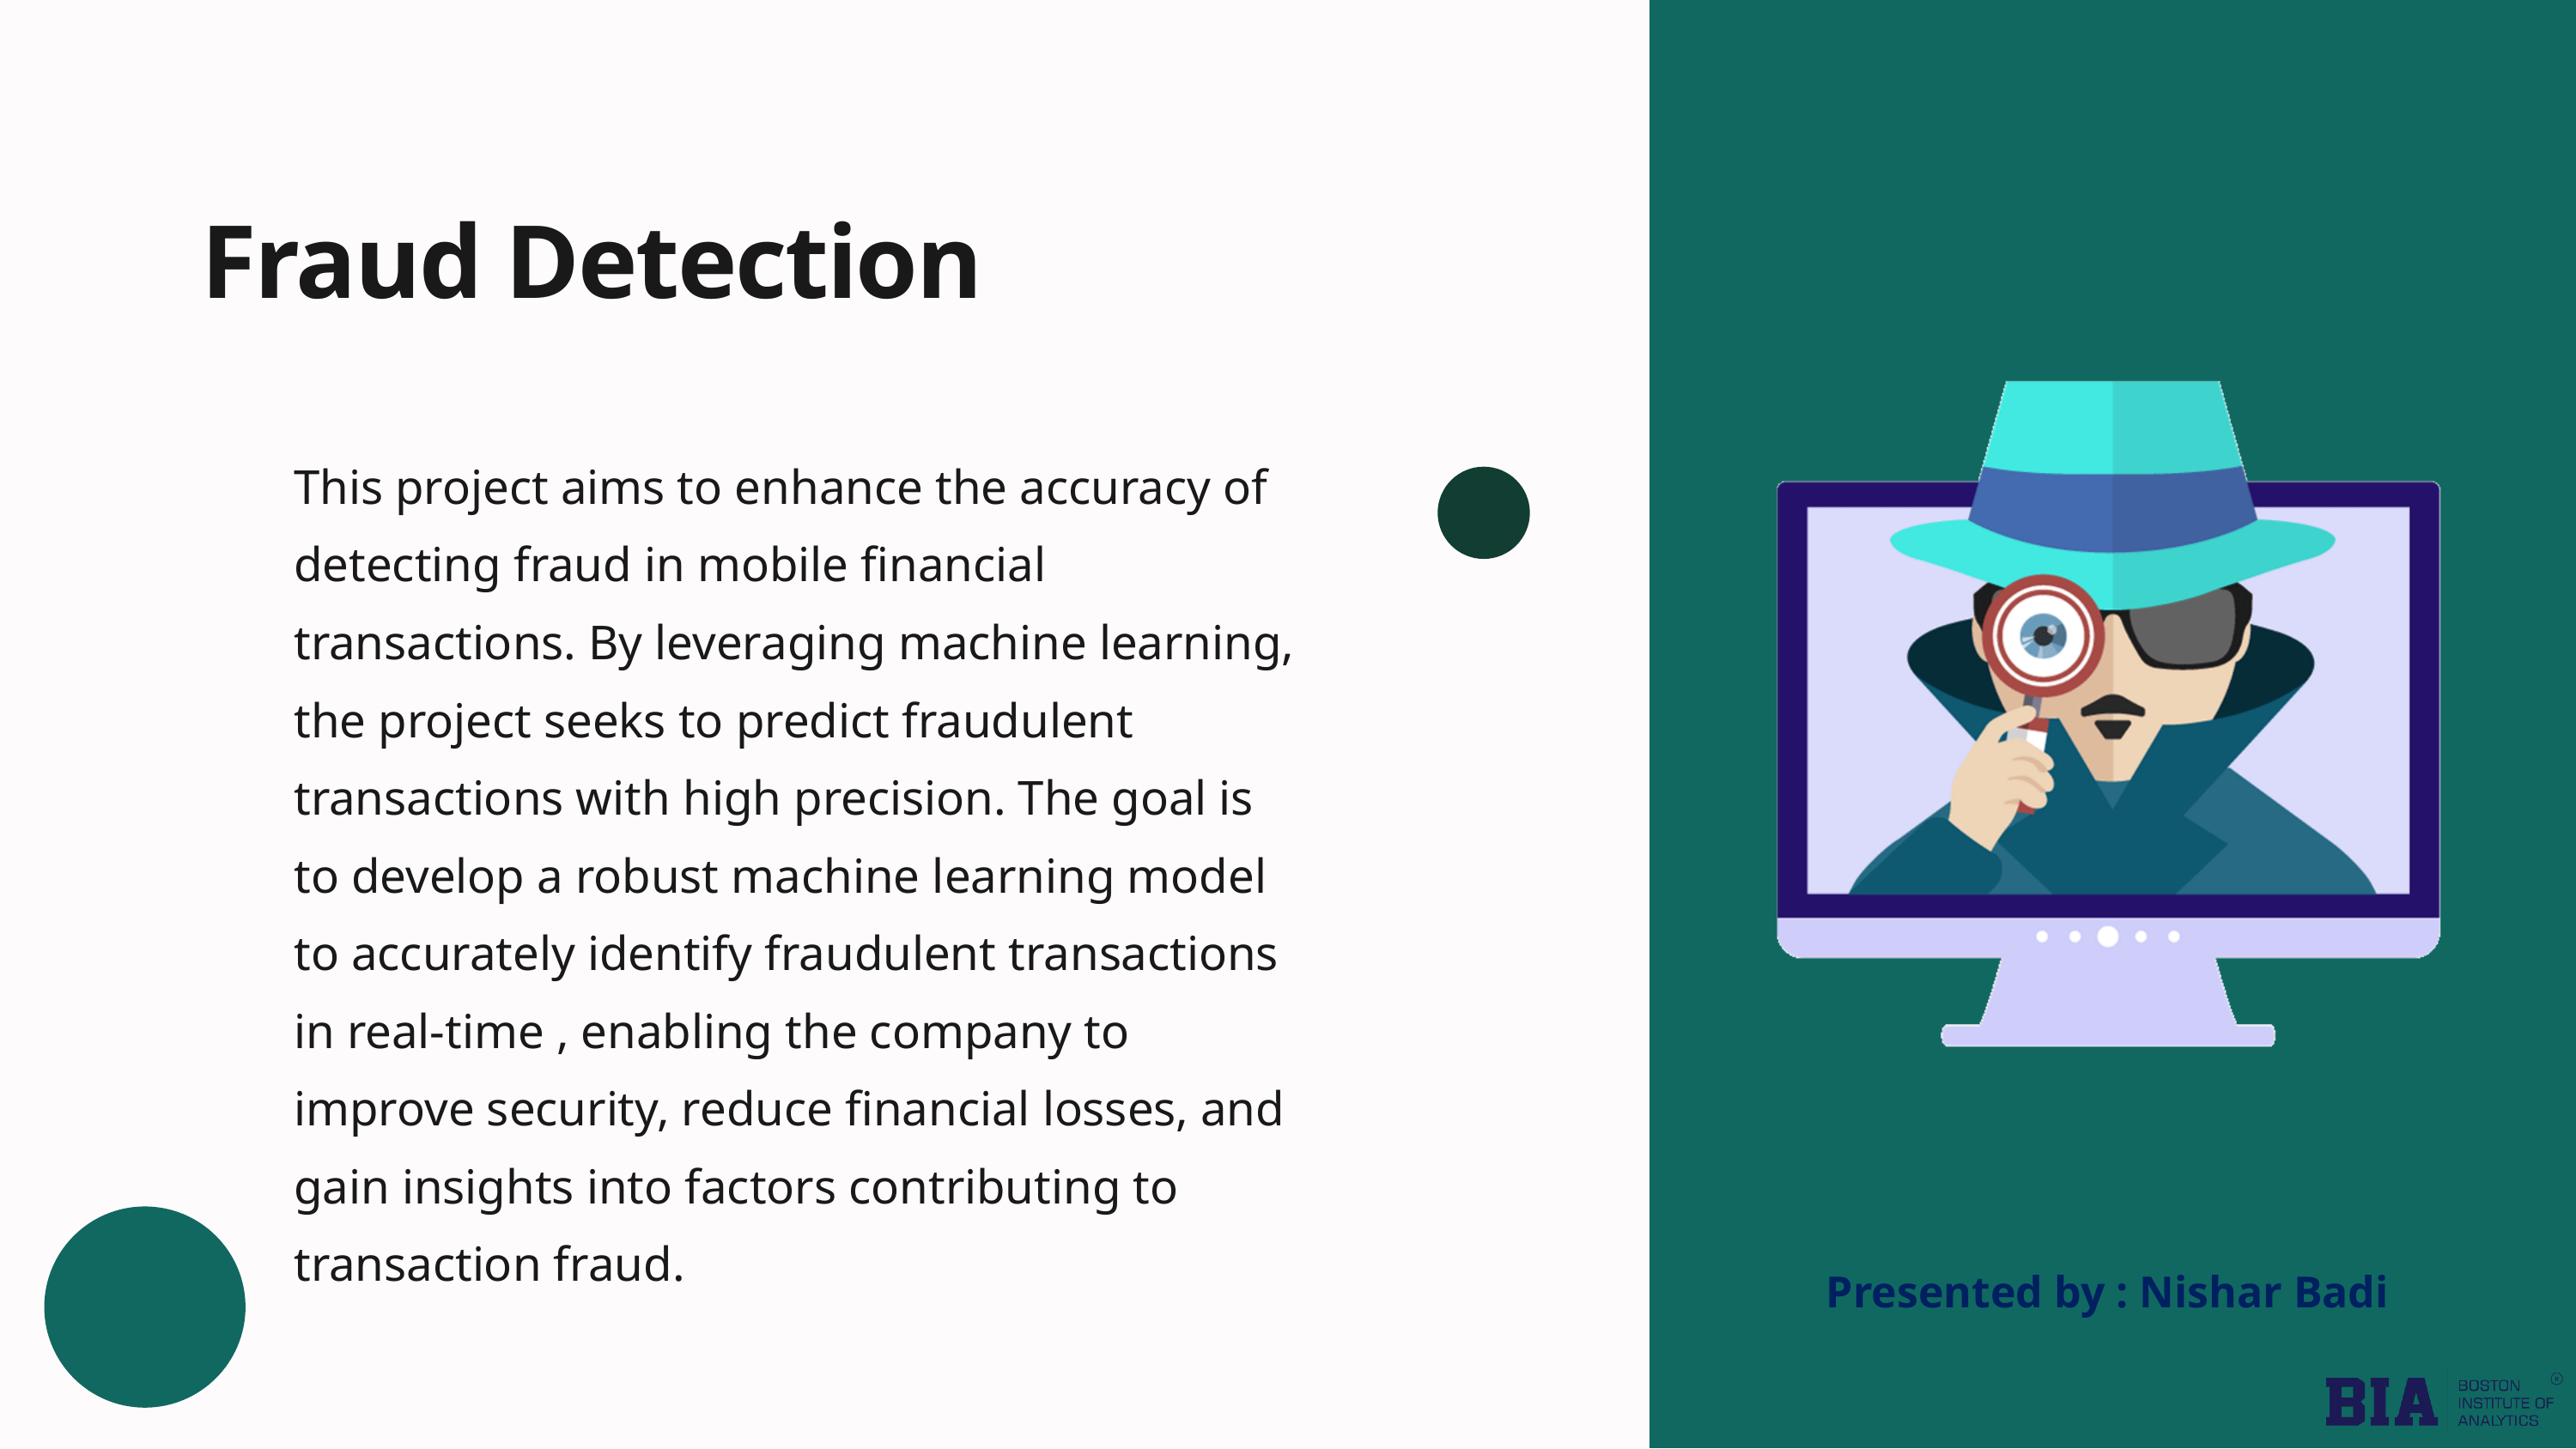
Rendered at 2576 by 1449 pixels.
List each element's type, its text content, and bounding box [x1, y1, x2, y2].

picture [2318, 1367, 2571, 1434]
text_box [1649, 0, 2576, 1449]
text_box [44, 1206, 246, 1408]
text_box This project aims to enhance the accuracy of detecting fraud in mobile financial transactions. By leveraging machine learning, the project seeks to predict fraudulent transactions with high precision. The goal is to develop a robust machine learning model to accurately identify fraudulent transactions in real-time , enabling the company to improve security, reduce financial losses, and gain insights into factors contributing to transaction fraud. [294, 435, 1307, 1369]
text_box Fraud Detection [201, 176, 993, 460]
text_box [1437, 466, 1530, 560]
